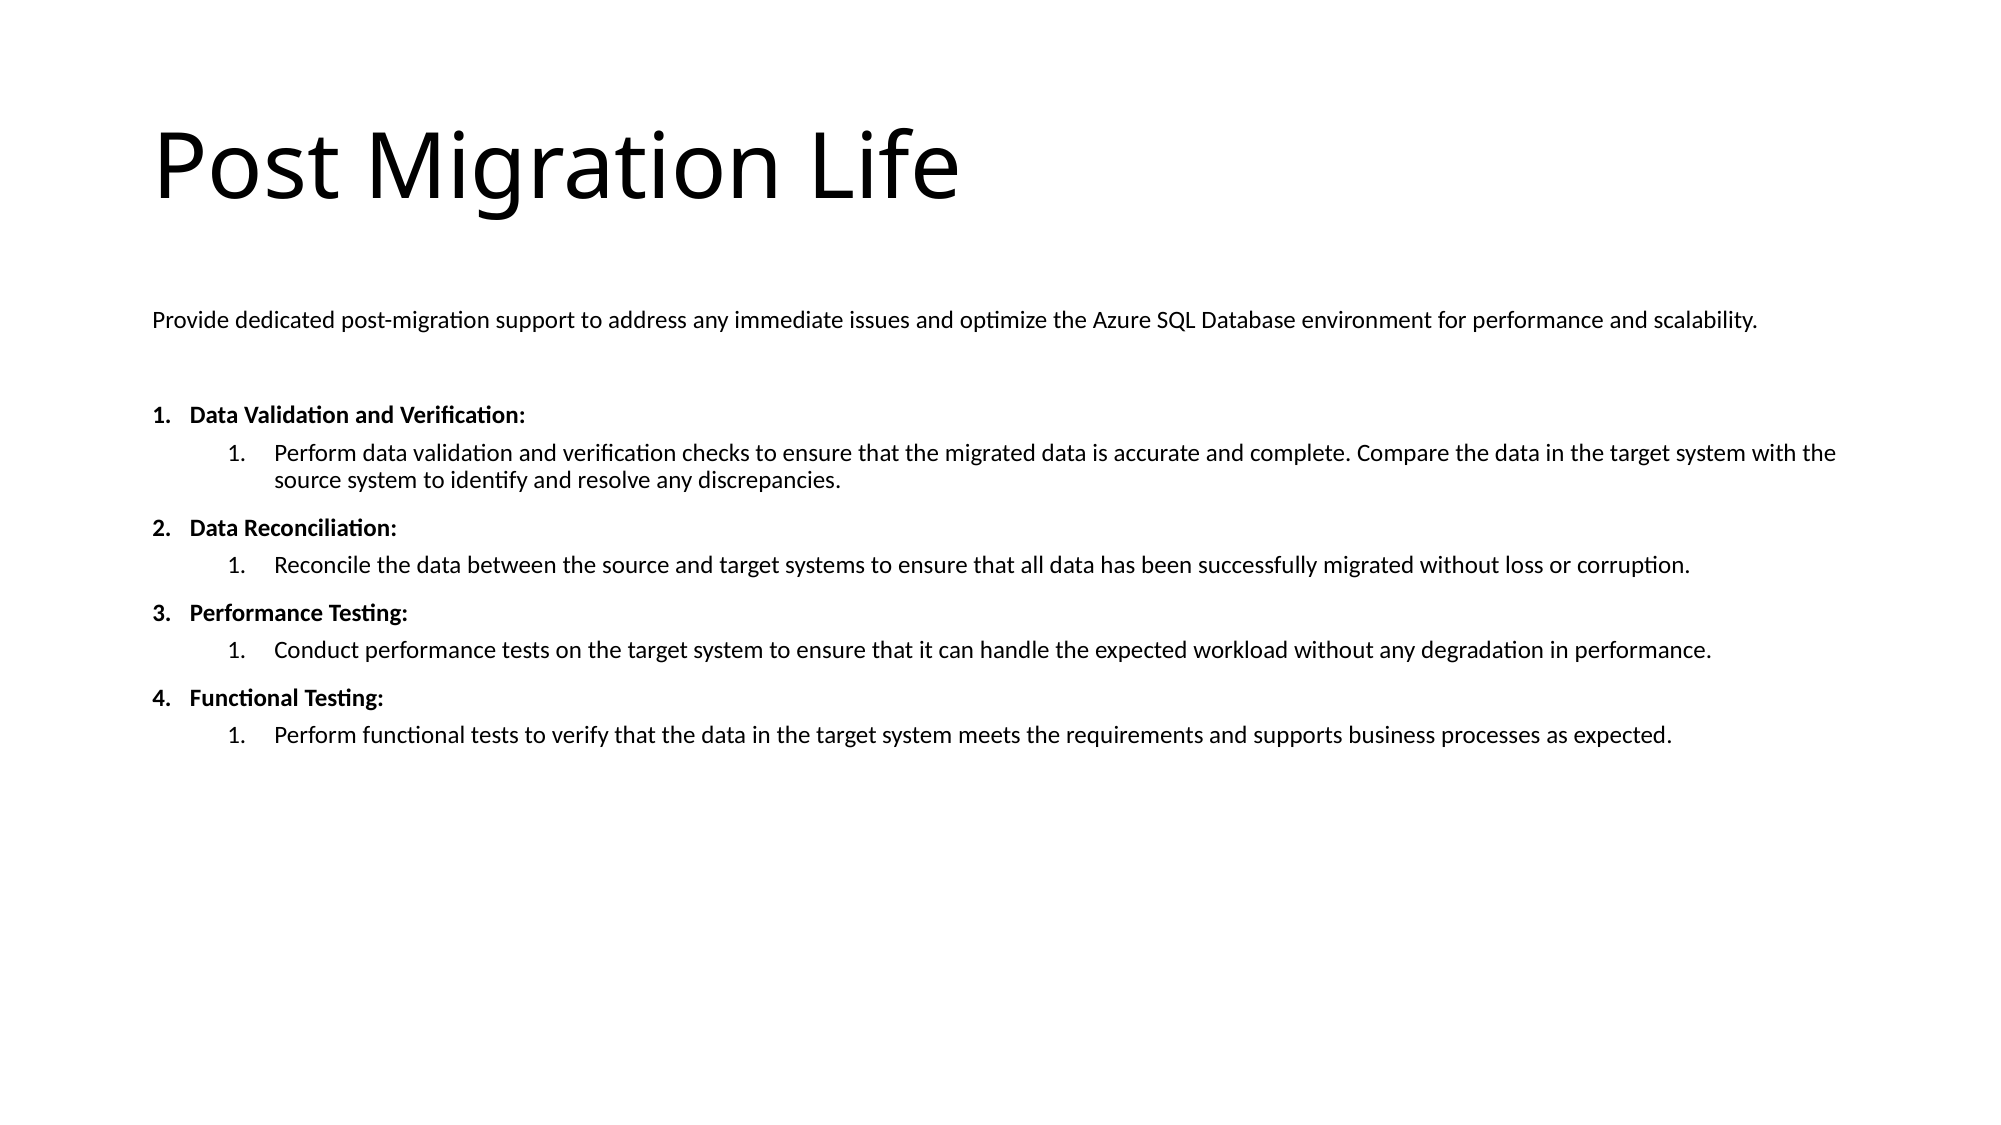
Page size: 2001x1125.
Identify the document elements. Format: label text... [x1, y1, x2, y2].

list Provide dedicated post-migration support to address any immediate issues and optimize the Azure SQL Database environment for performance and scalability. Data Validation and Verification: Perform data validation and verification checks to ensure that the migrated data is accurate and complete. Compare the data in the target system with the source system to identify and resolve any discrepancies. Data Reconciliation: Reconcile the data between the source and target systems to ensure that all data has been successfully migrated without loss or corruption. Performance Testing: Conduct performance tests on the target system to ensure that it can handle the expected workload without any degradation in performance. Functional Testing: Perform functional tests to verify that the data in the target system meets the requirements and supports business processes as expected. [137, 299, 1863, 1014]
title Post Migration Life [137, 59, 1863, 278]
